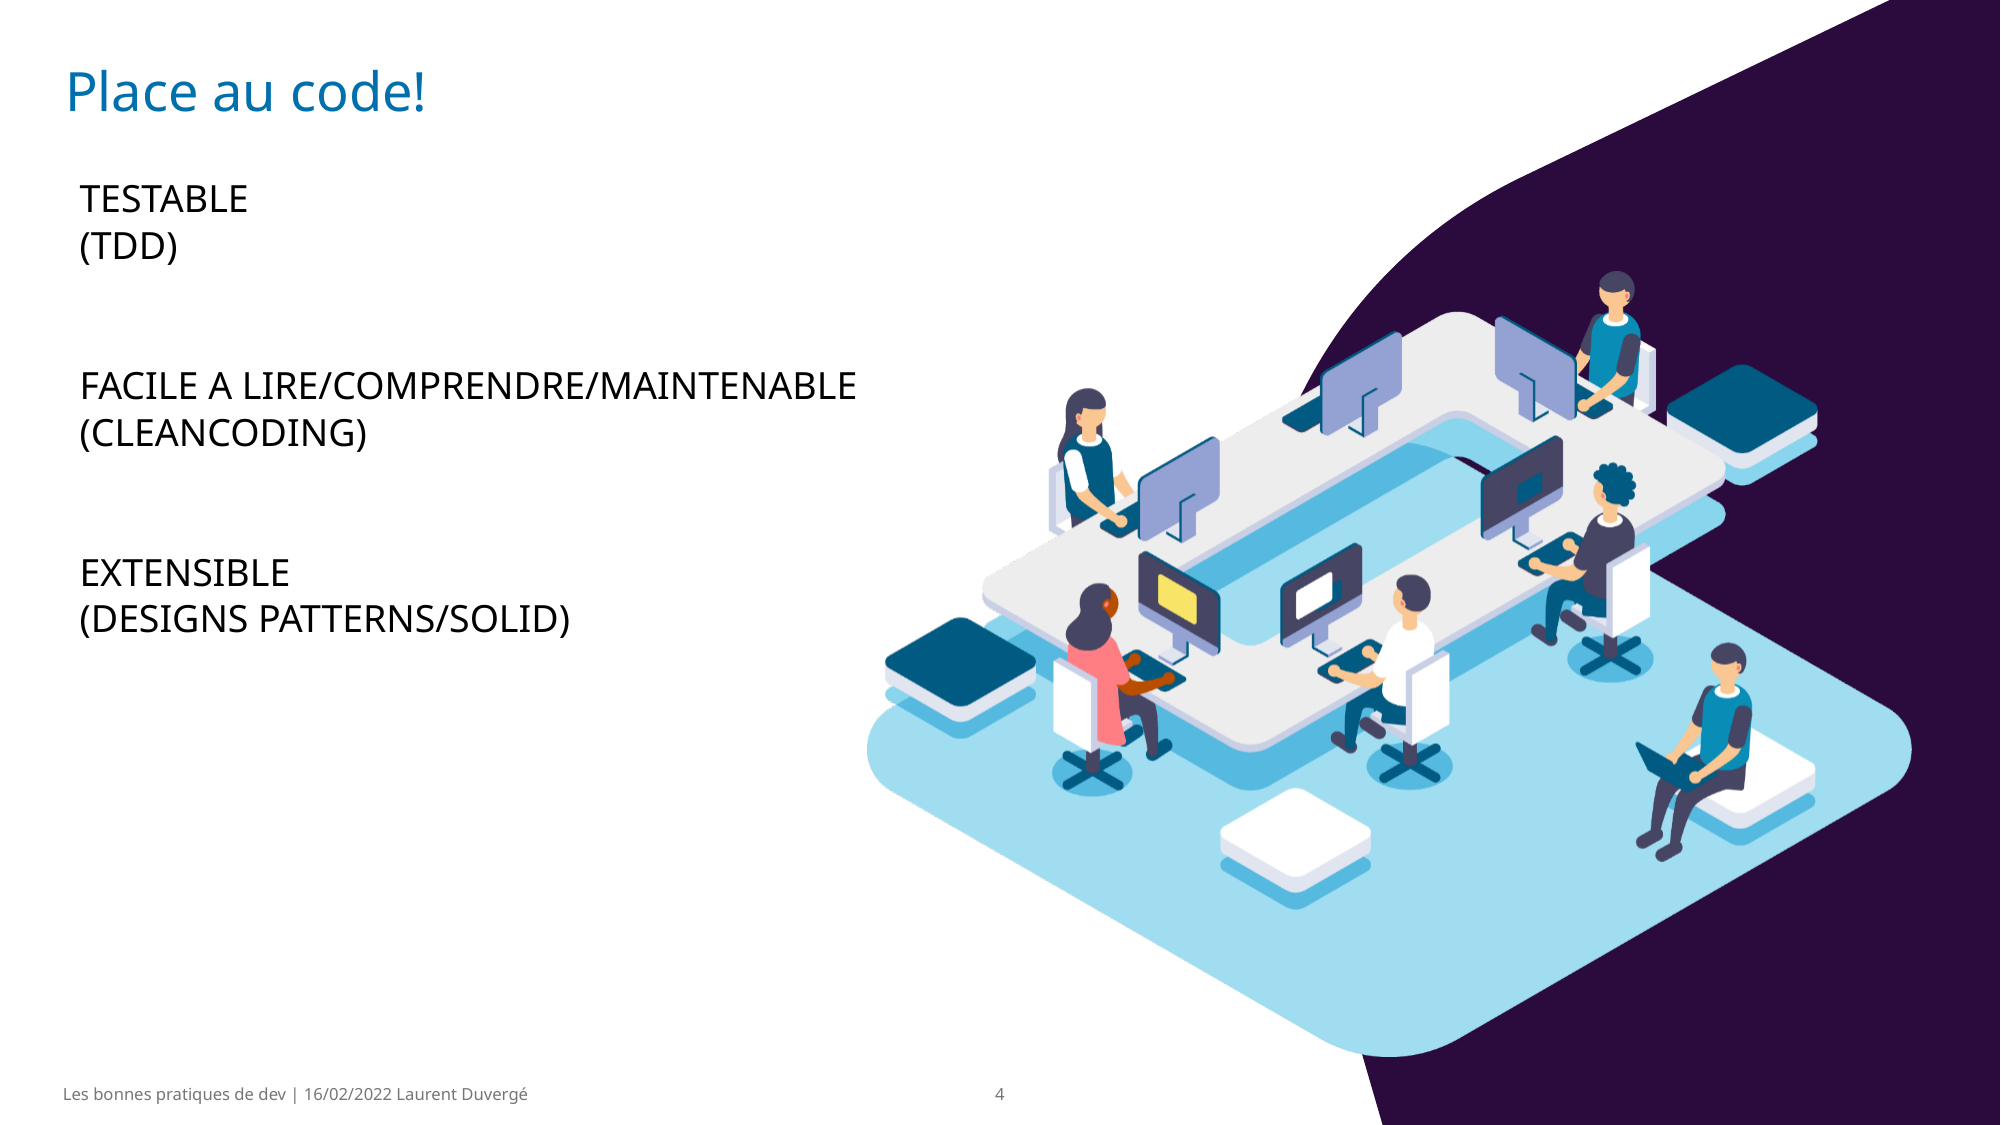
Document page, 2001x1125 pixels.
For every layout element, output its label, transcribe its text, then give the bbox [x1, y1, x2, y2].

text_box TESTABLE (TDD) FACILE A LIRE/COMPRENDRE/MAINTENABLE (CLEANCODING) EXTENSIBLE (DESIGNS PATTERNS/SOLID) [64, 172, 951, 563]
picture [867, 271, 2001, 1057]
title Place au code! [64, 64, 1955, 207]
